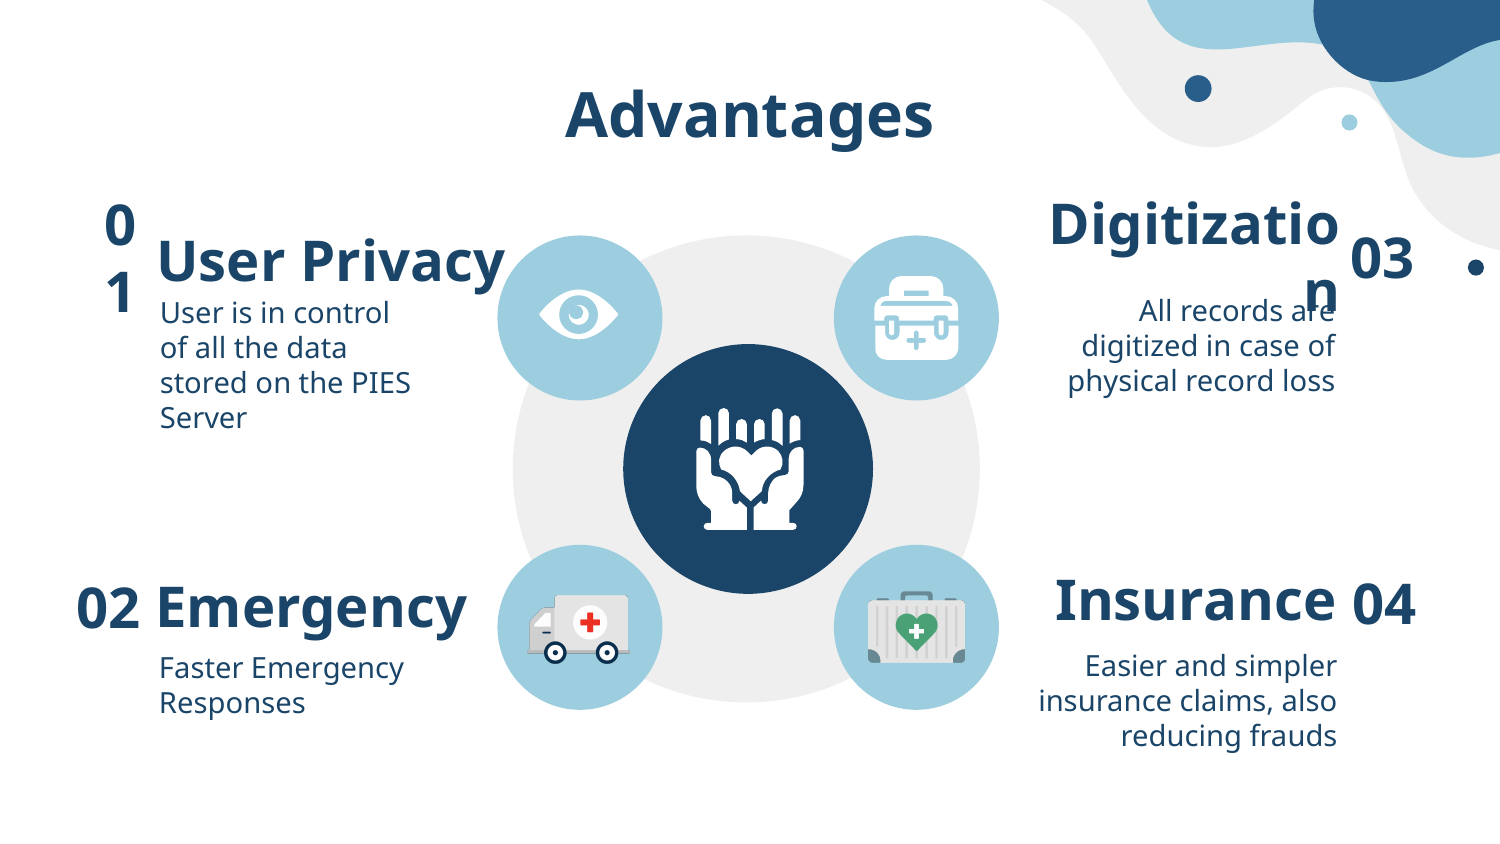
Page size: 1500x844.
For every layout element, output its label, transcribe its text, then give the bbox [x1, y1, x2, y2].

text_box [512, 235, 980, 703]
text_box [873, 275, 959, 361]
text_box 01 [58, 226, 152, 286]
text_box Emergency [156, 576, 496, 635]
text_box 03 [1335, 226, 1437, 286]
text_box All records are digitized in case of physical record loss [1026, 276, 1351, 401]
text_box [833, 235, 999, 401]
text_box Insurance [975, 568, 1352, 627]
text_box [623, 344, 874, 594]
title Advantages [88, 59, 1412, 154]
text_box User is in control of all the data stored on the PIES Server [144, 278, 429, 444]
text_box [536, 287, 622, 342]
text_box Faster Emergency Responses [144, 634, 428, 729]
text_box Easier and simpler insurance claims, also reducing frauds [997, 632, 1353, 767]
text_box [497, 235, 663, 401]
text_box [497, 544, 663, 710]
text_box [833, 544, 999, 710]
text_box User Privacy [152, 229, 523, 288]
picture [868, 591, 965, 663]
text_box 04 [1337, 572, 1439, 632]
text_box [695, 407, 804, 531]
picture [527, 595, 631, 664]
text_box 02 [46, 576, 156, 635]
text_box Digitization [999, 226, 1335, 285]
